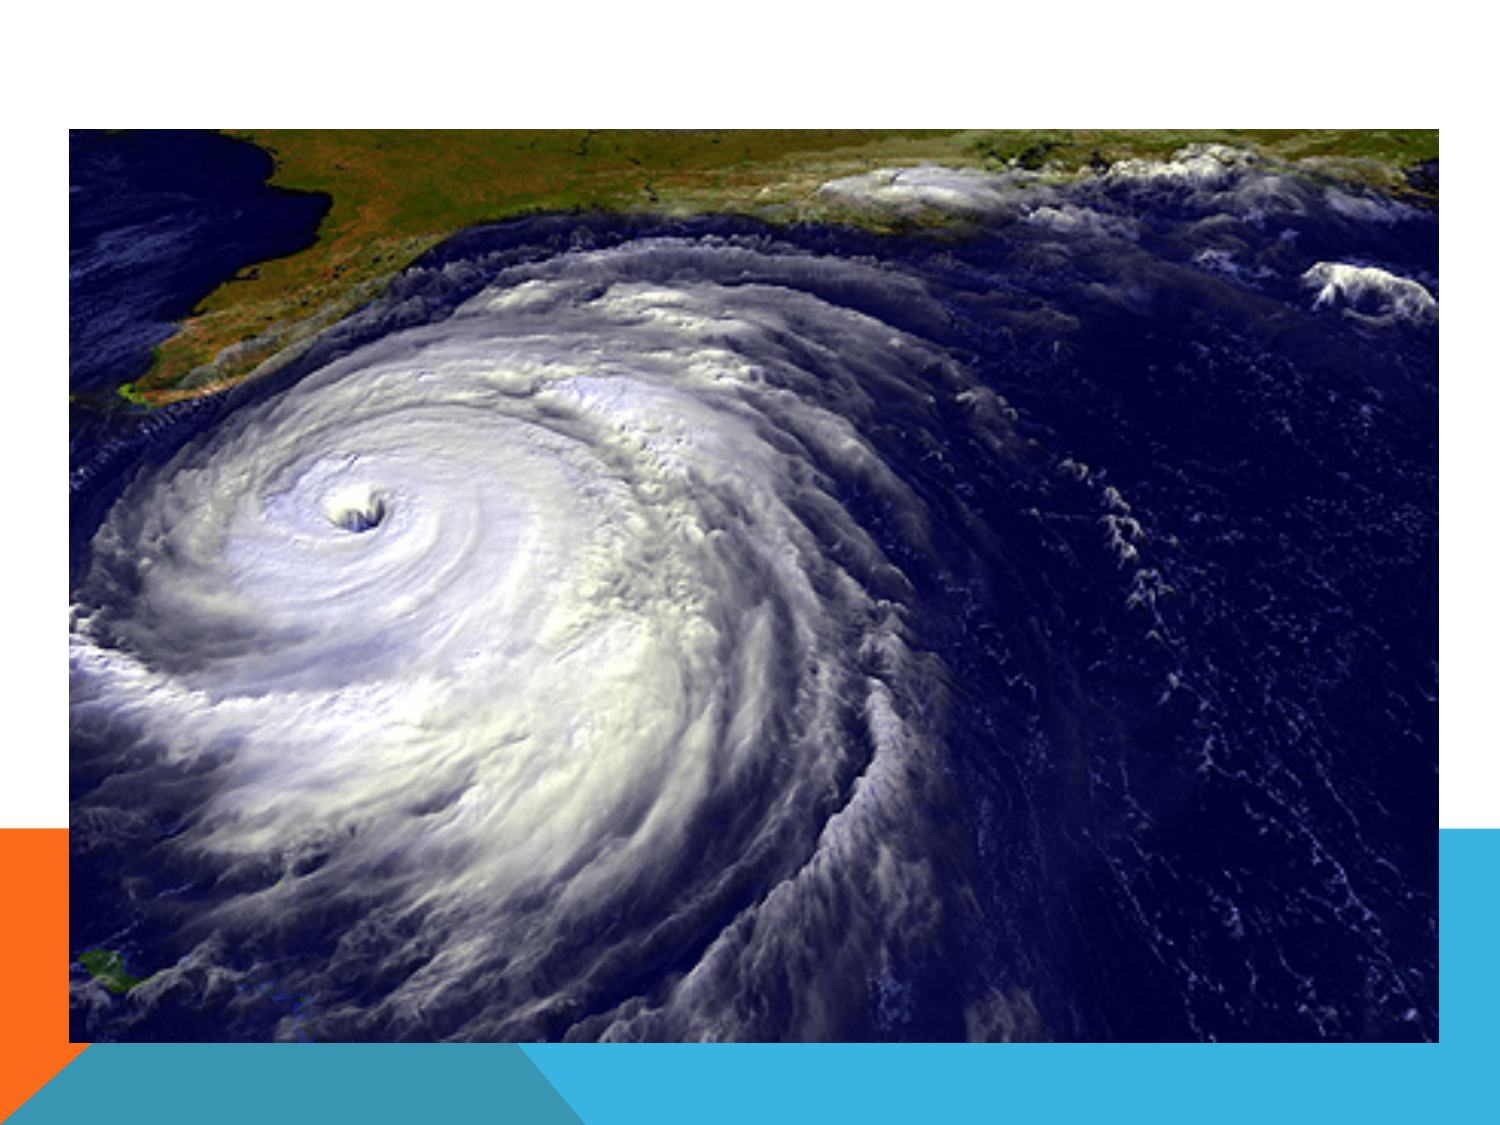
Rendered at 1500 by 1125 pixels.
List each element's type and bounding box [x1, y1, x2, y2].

list [69, 129, 1439, 1043]
